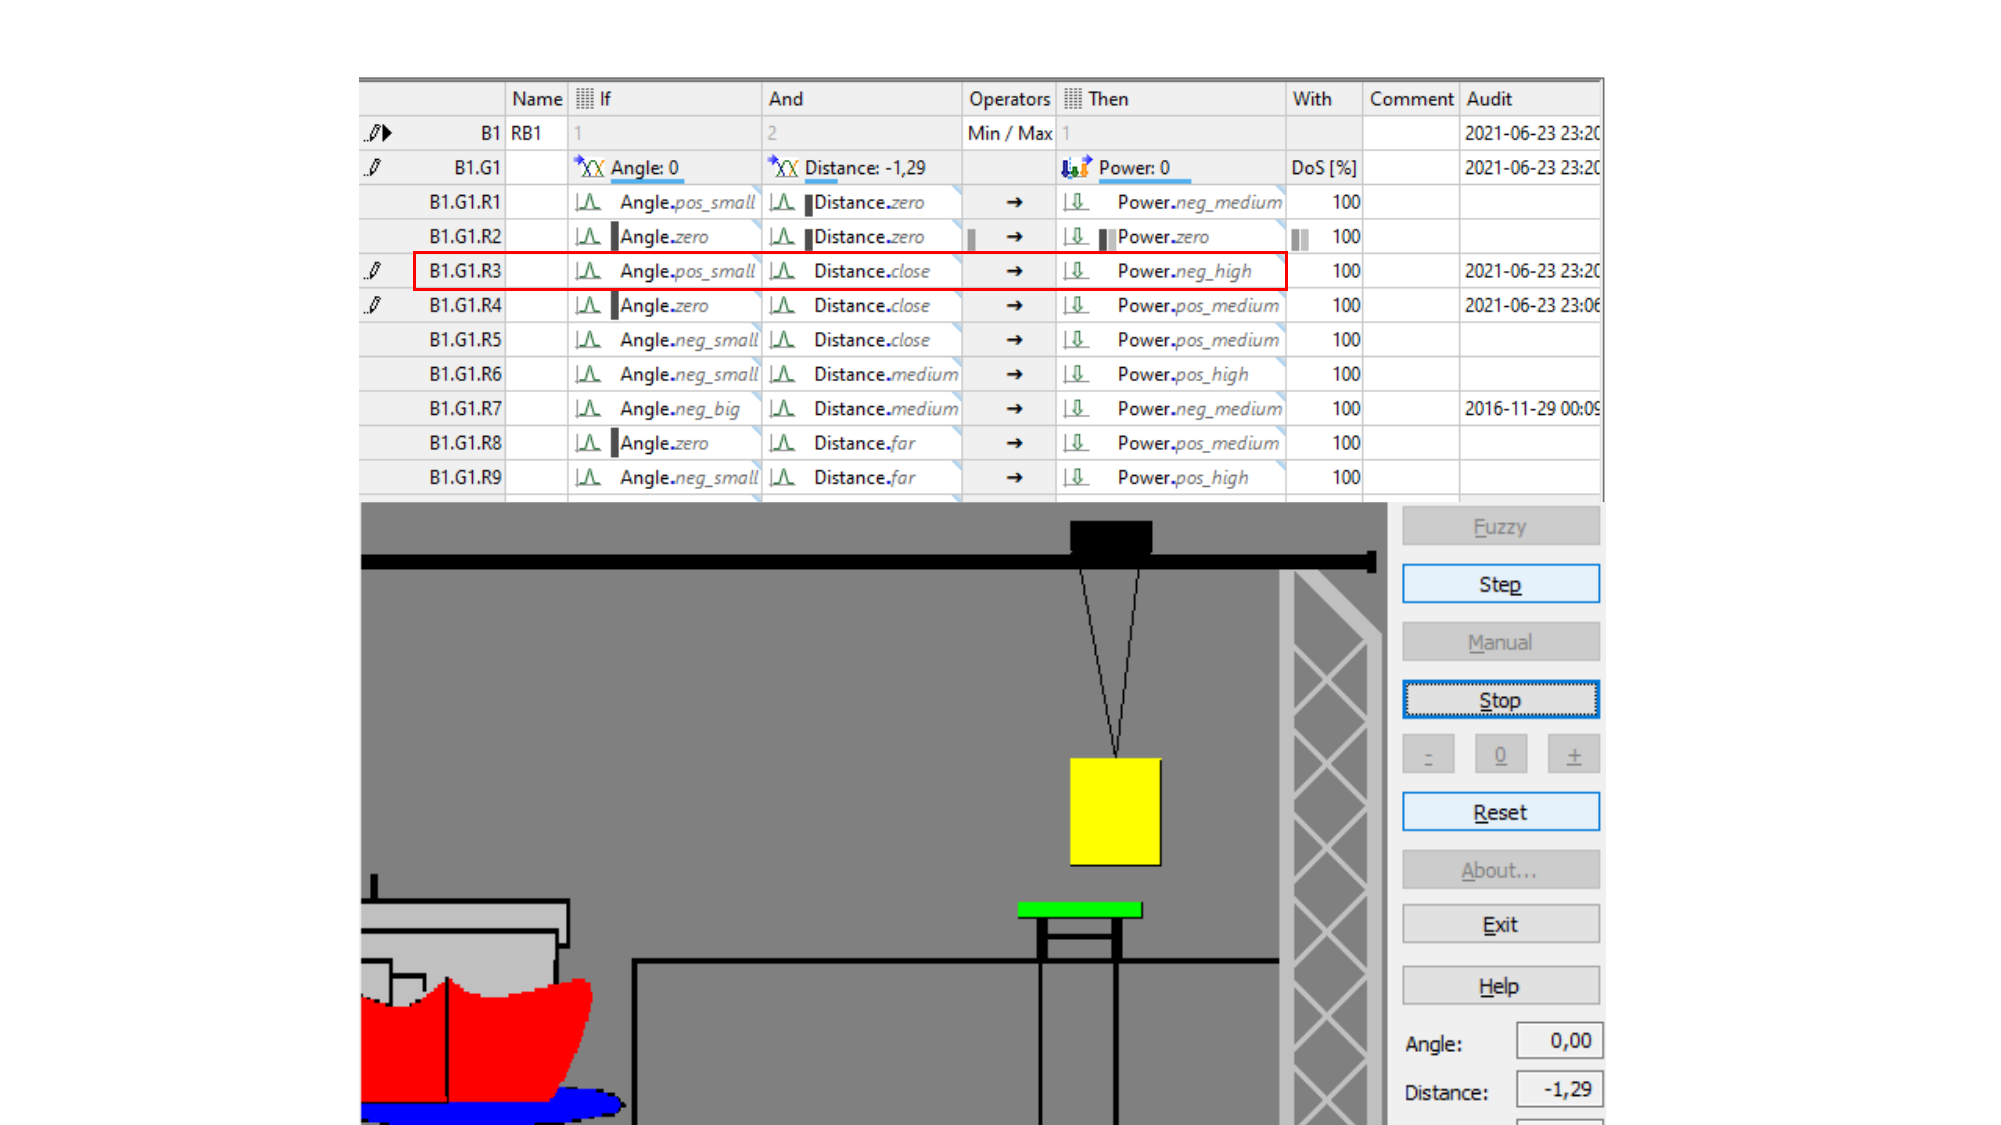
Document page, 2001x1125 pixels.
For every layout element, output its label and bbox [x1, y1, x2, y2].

picture [359, 77, 1606, 1125]
